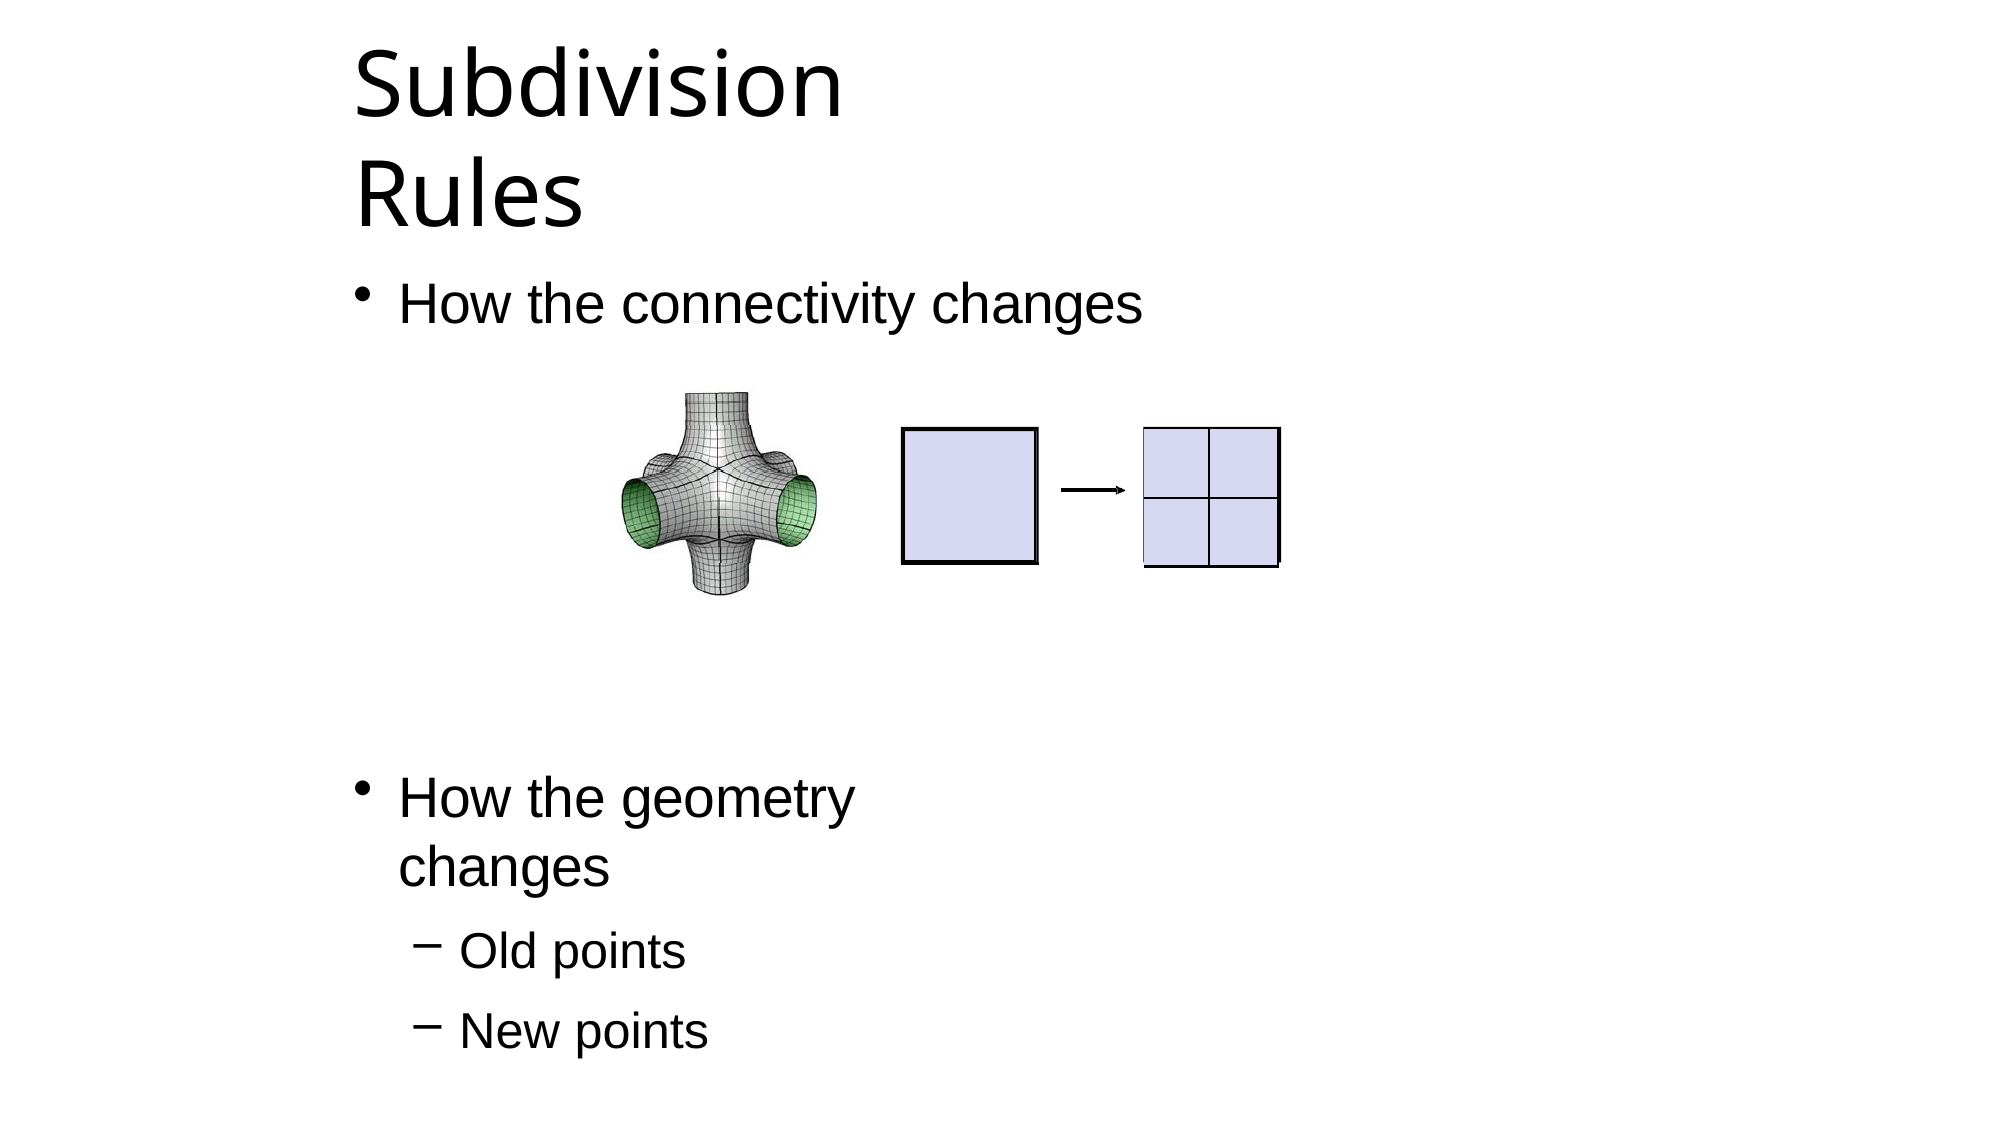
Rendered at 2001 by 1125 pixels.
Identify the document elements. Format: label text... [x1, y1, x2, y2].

text_box [904, 432, 1035, 561]
text_box [1115, 485, 1126, 495]
table_header [1210, 429, 1277, 497]
text_box [611, 386, 824, 598]
text_box [900, 426, 1039, 563]
text_box [1143, 426, 1282, 563]
table_header [1144, 429, 1208, 497]
text_box How the geometry changes Old points New points [351, 736, 1085, 1059]
title Subdivision Rules [351, 22, 1088, 245]
table_cell [1210, 499, 1277, 565]
table_cell [1144, 499, 1208, 565]
text_box How the connectivity changes [351, 264, 1146, 335]
